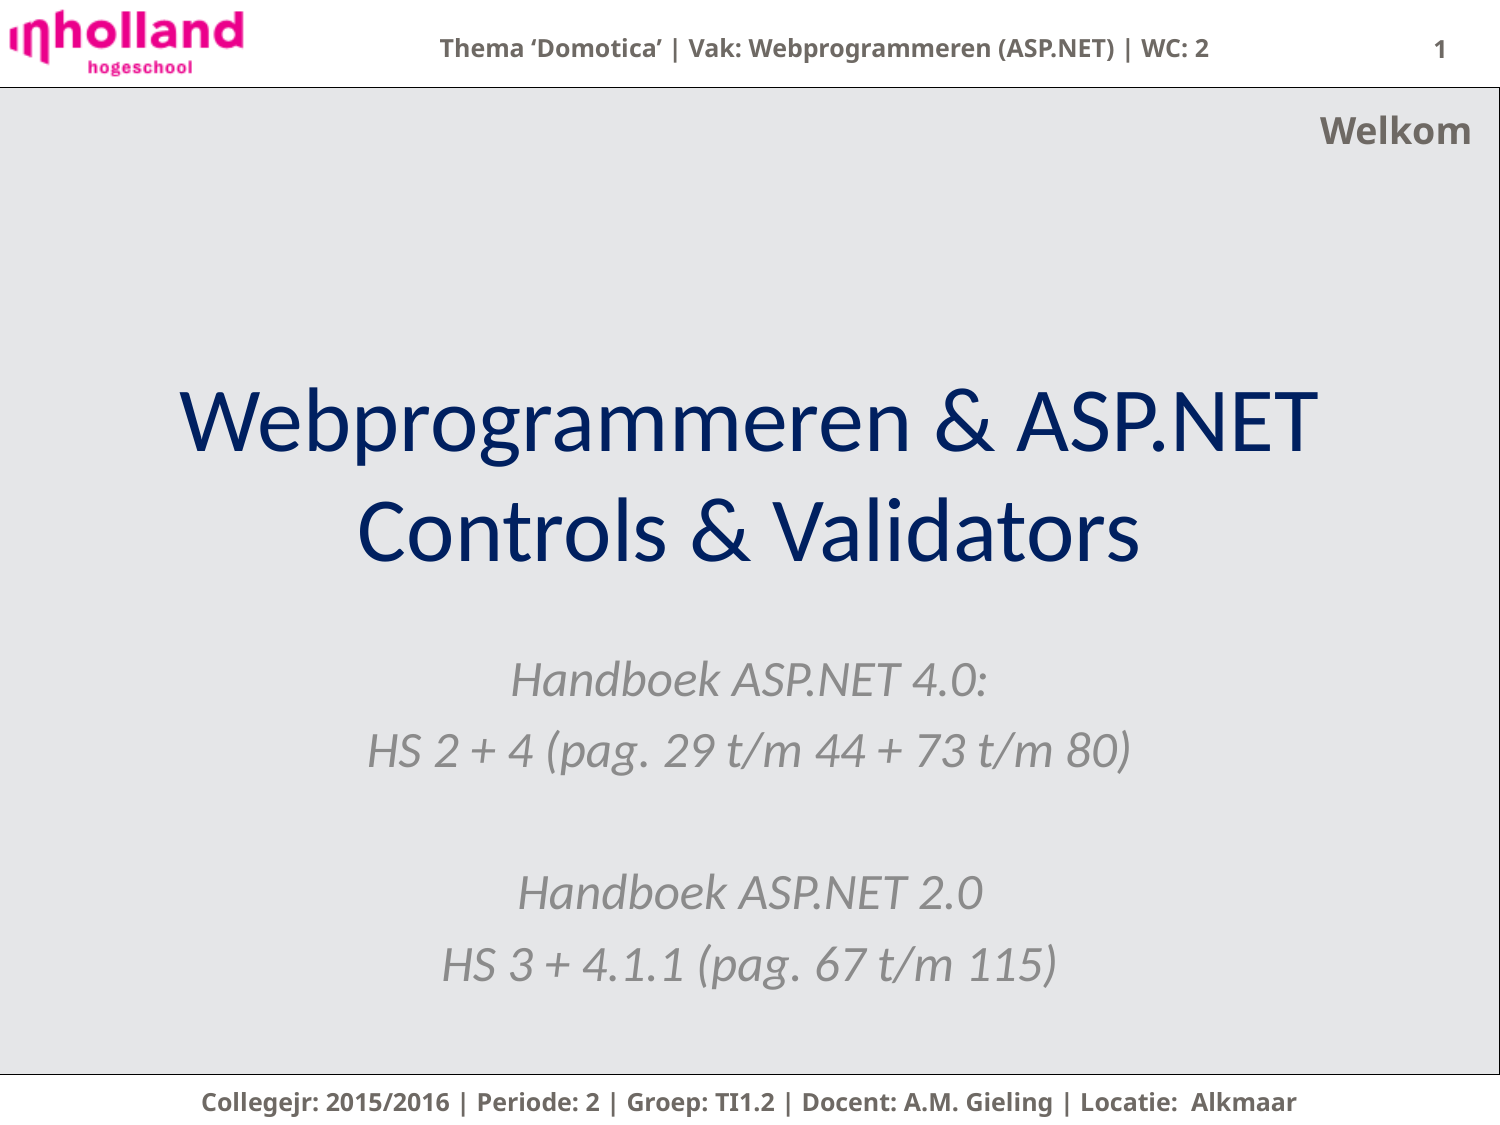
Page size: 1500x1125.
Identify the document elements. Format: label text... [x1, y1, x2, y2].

list Welkom [1025, 99, 1488, 163]
picture [9, 0, 650, 87]
slide_number 1 [1387, 24, 1463, 73]
title Webprogrammeren & ASP.NET Controls & Validators [112, 349, 1388, 591]
subtitle Handboek ASP.NET 4.0: HS 2 + 4 (pag. 29 t/m 44 + 73 t/m 80) Handboek ASP.NET 2.0 HS 3 + 4.1.1 (pag. 67 t/m 115) [225, 637, 1275, 1000]
